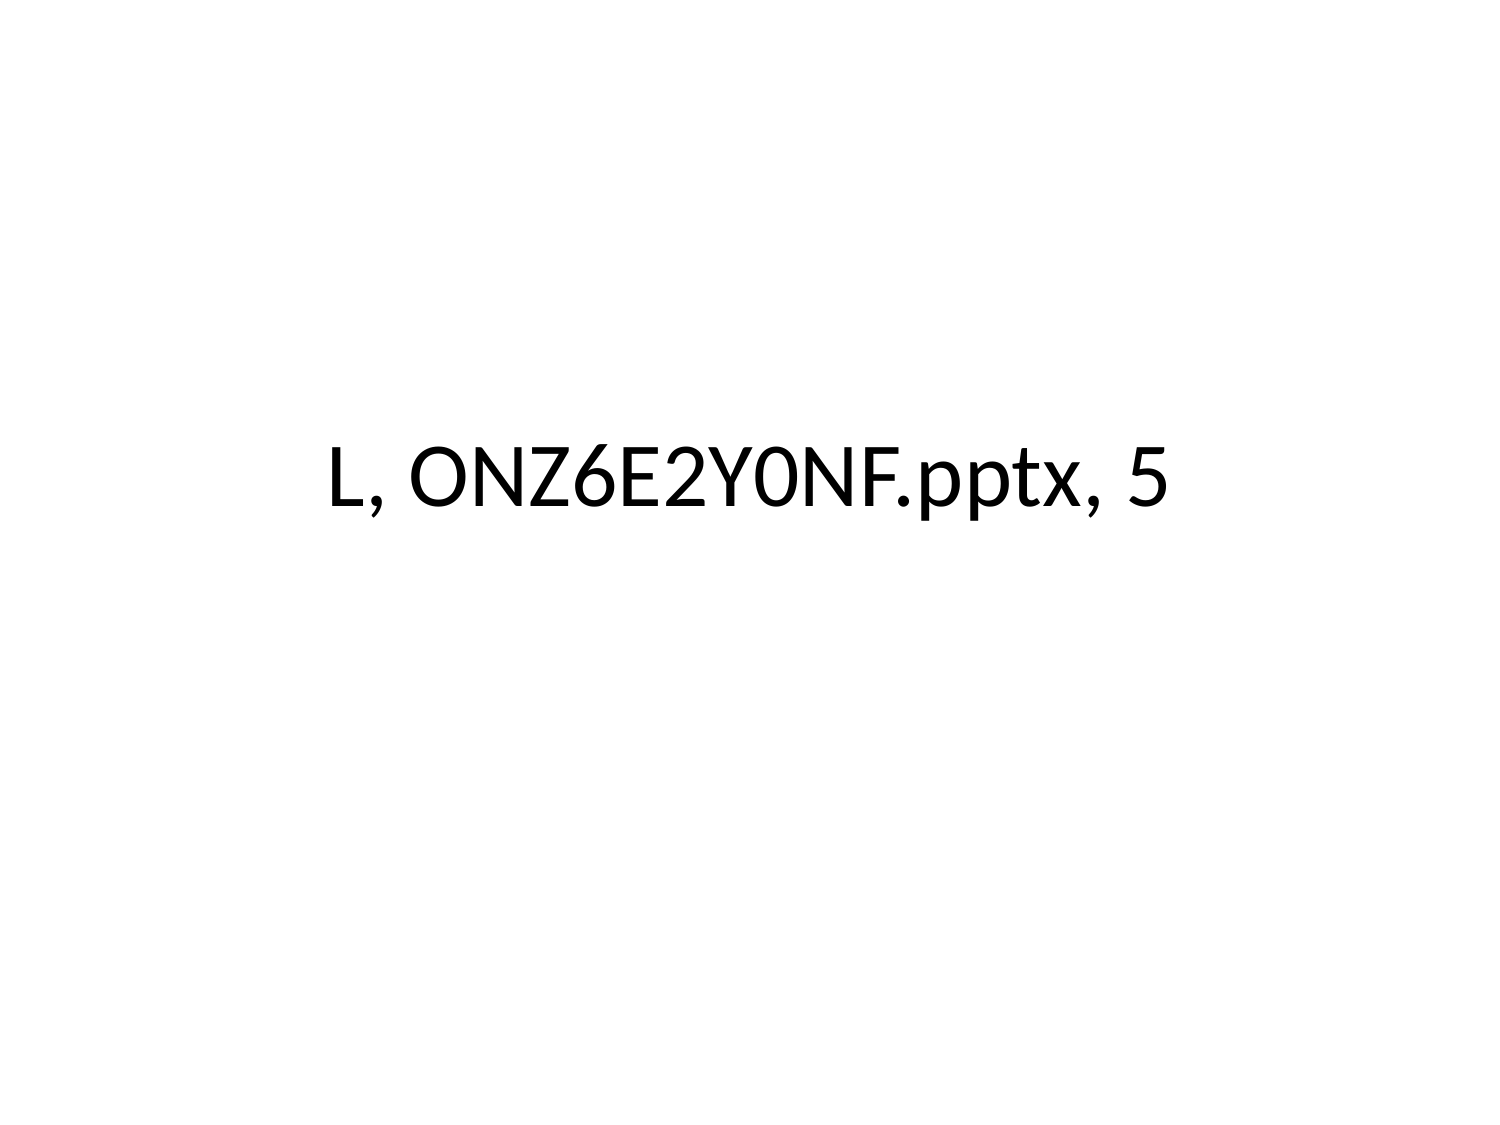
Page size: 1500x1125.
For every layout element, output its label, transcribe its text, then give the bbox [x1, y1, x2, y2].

title L, ONZ6E2Y0NF.pptx, 5 [112, 349, 1388, 591]
